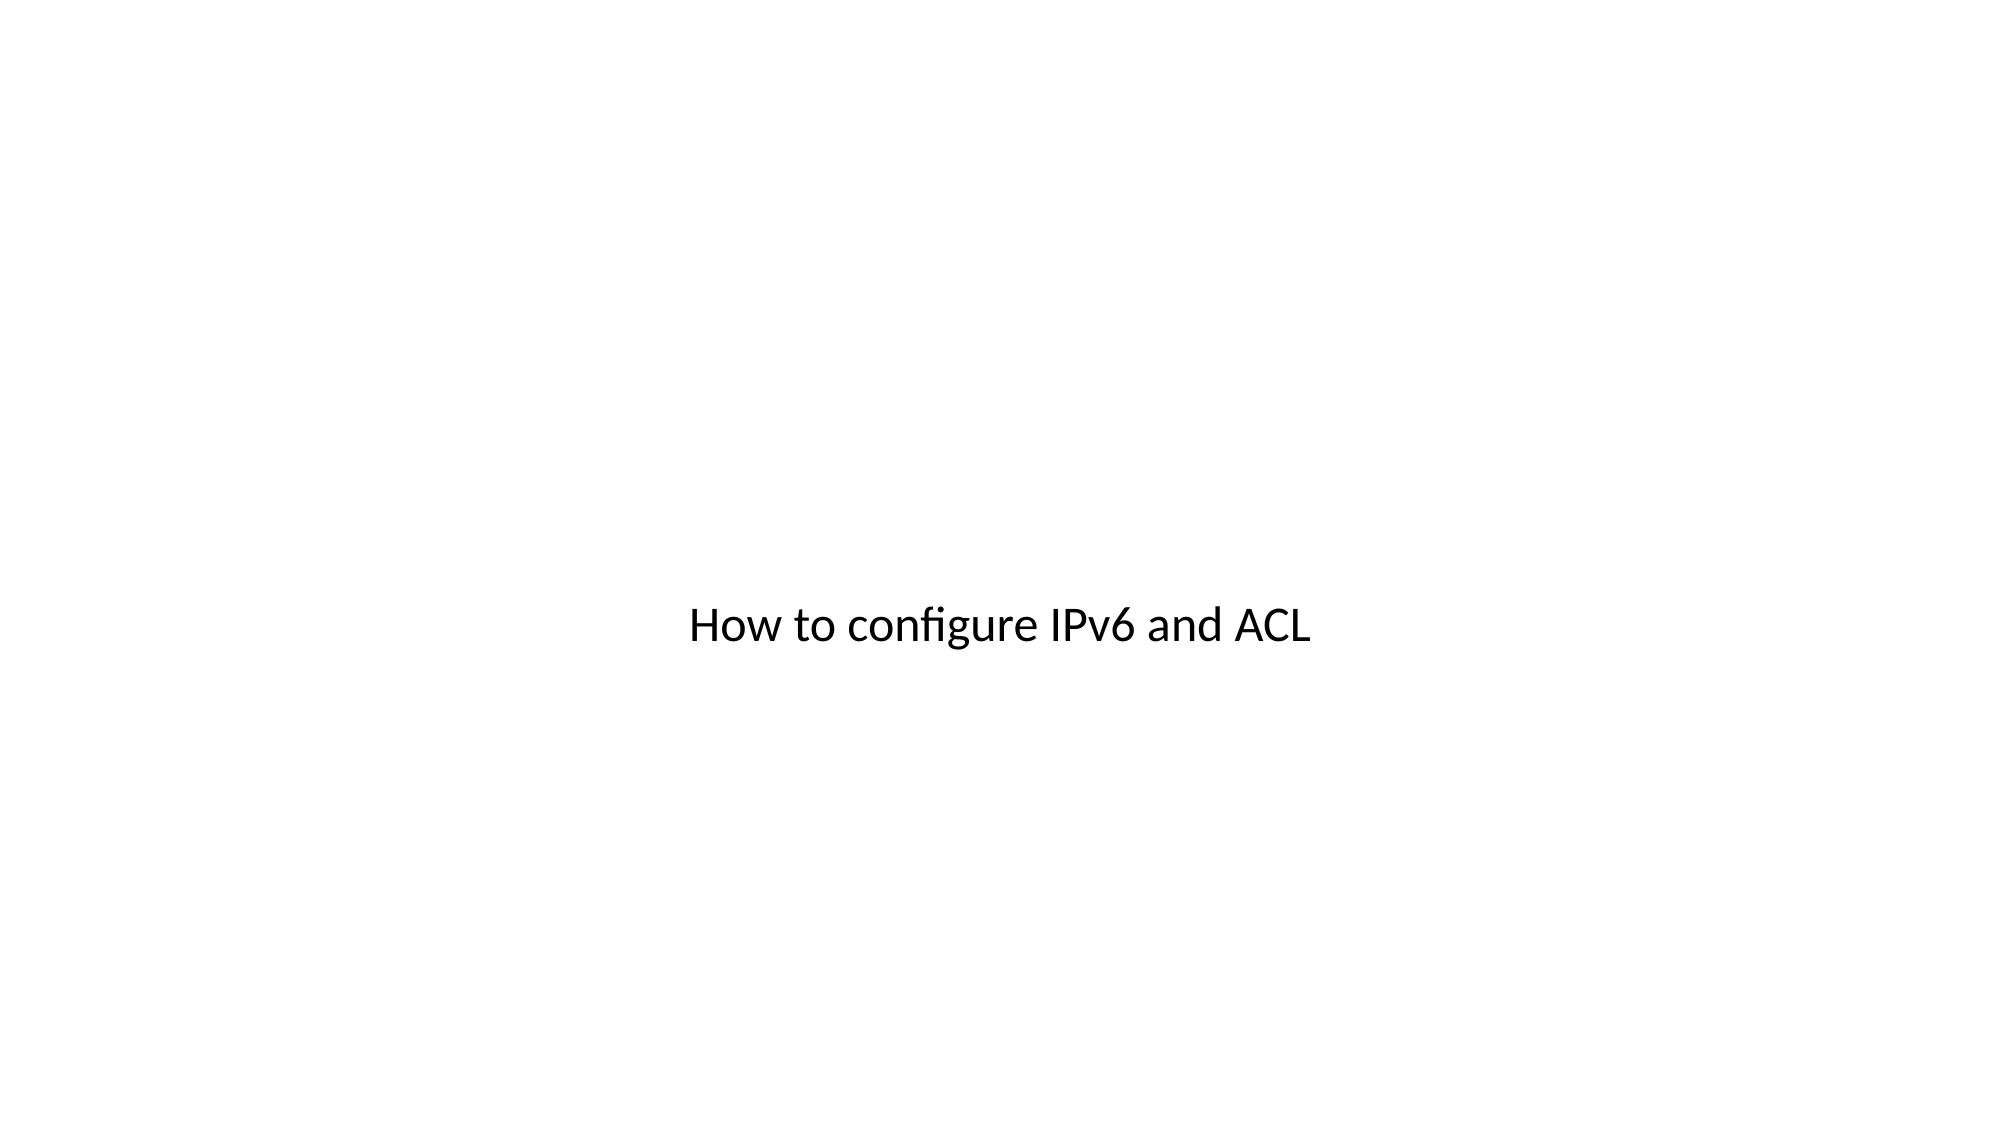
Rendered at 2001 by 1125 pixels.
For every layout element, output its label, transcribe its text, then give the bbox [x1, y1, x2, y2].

subtitle How to configure IPv6 and ACL [249, 590, 1750, 863]
